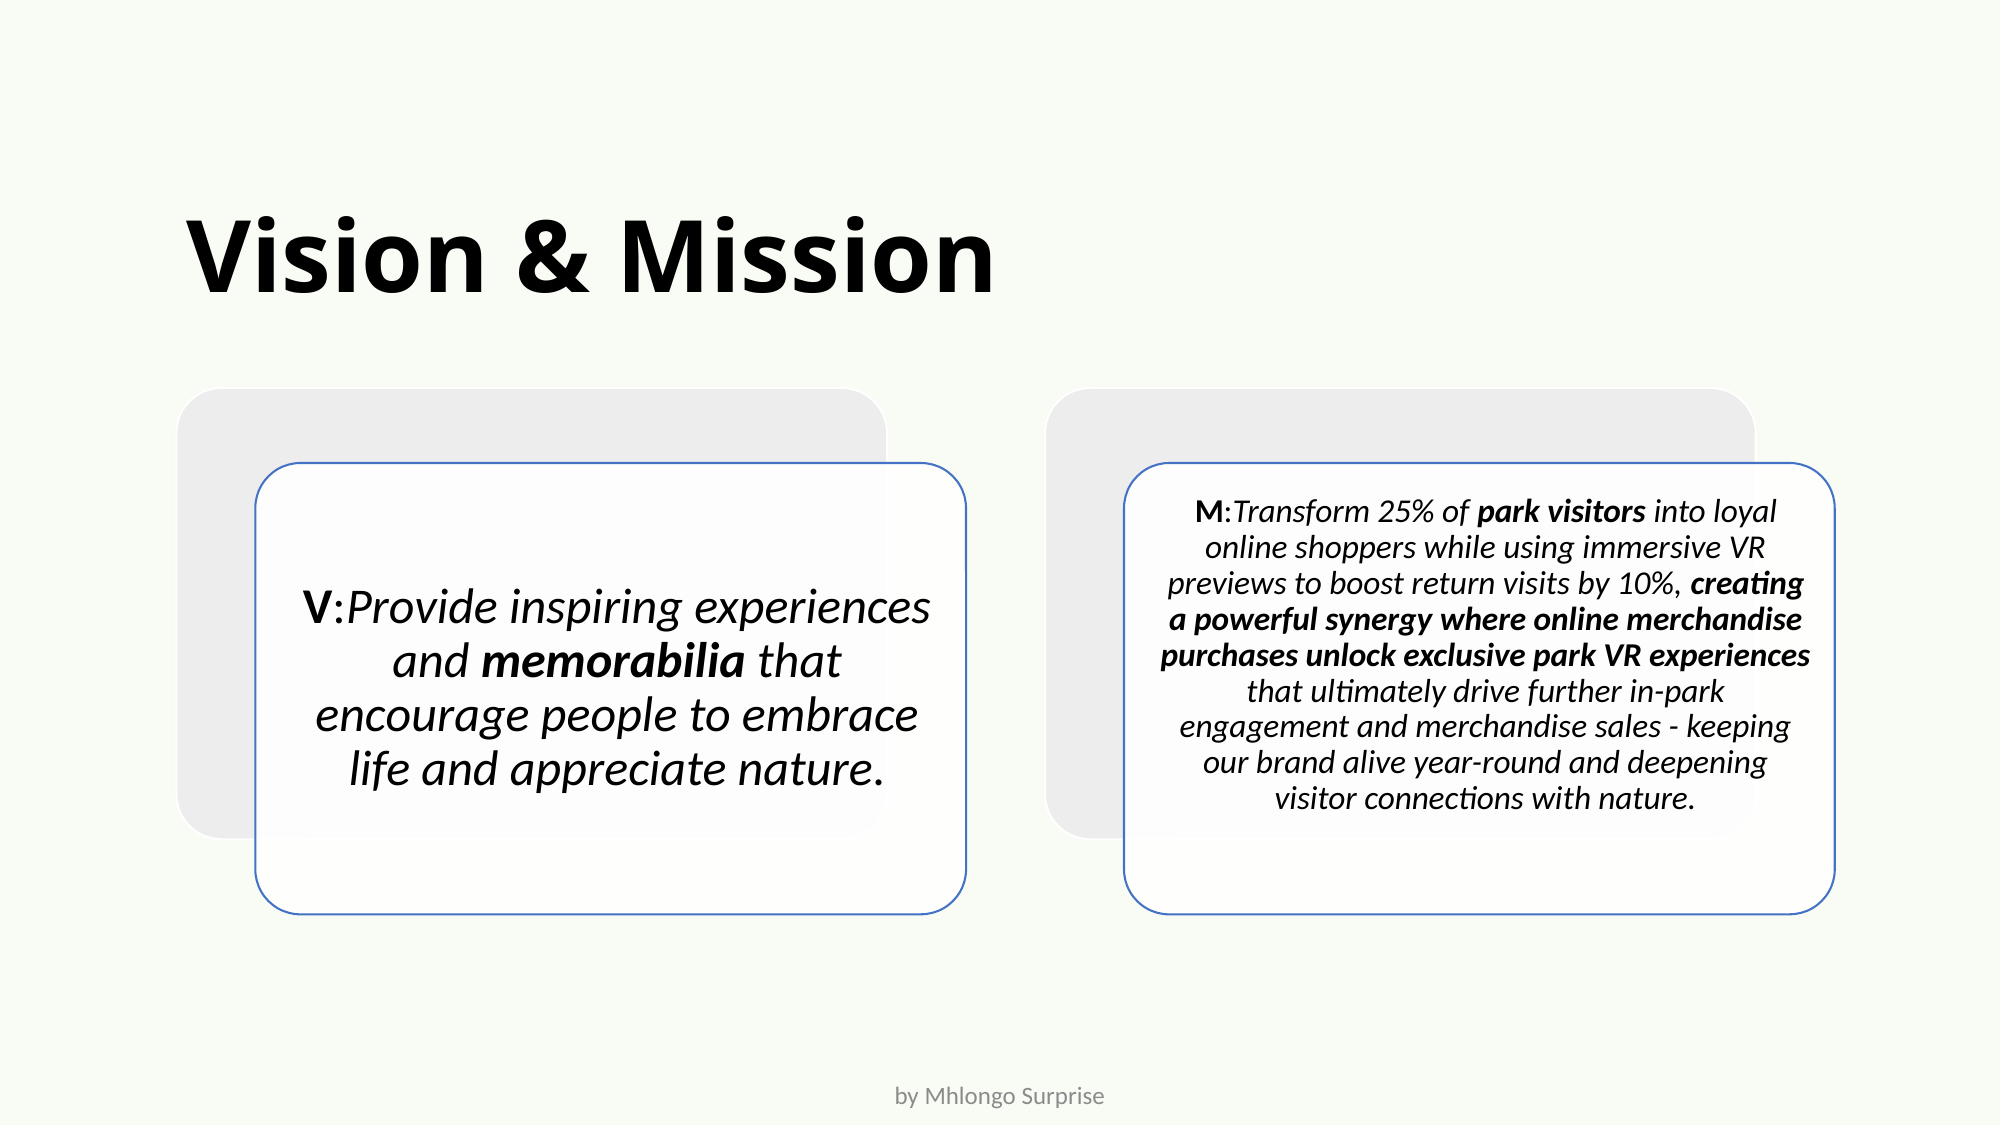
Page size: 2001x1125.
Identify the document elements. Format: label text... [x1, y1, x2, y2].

title Vision & Mission [171, 132, 1840, 387]
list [154, 387, 1857, 915]
footer by Mhlongo Surprise [662, 1065, 1338, 1125]
